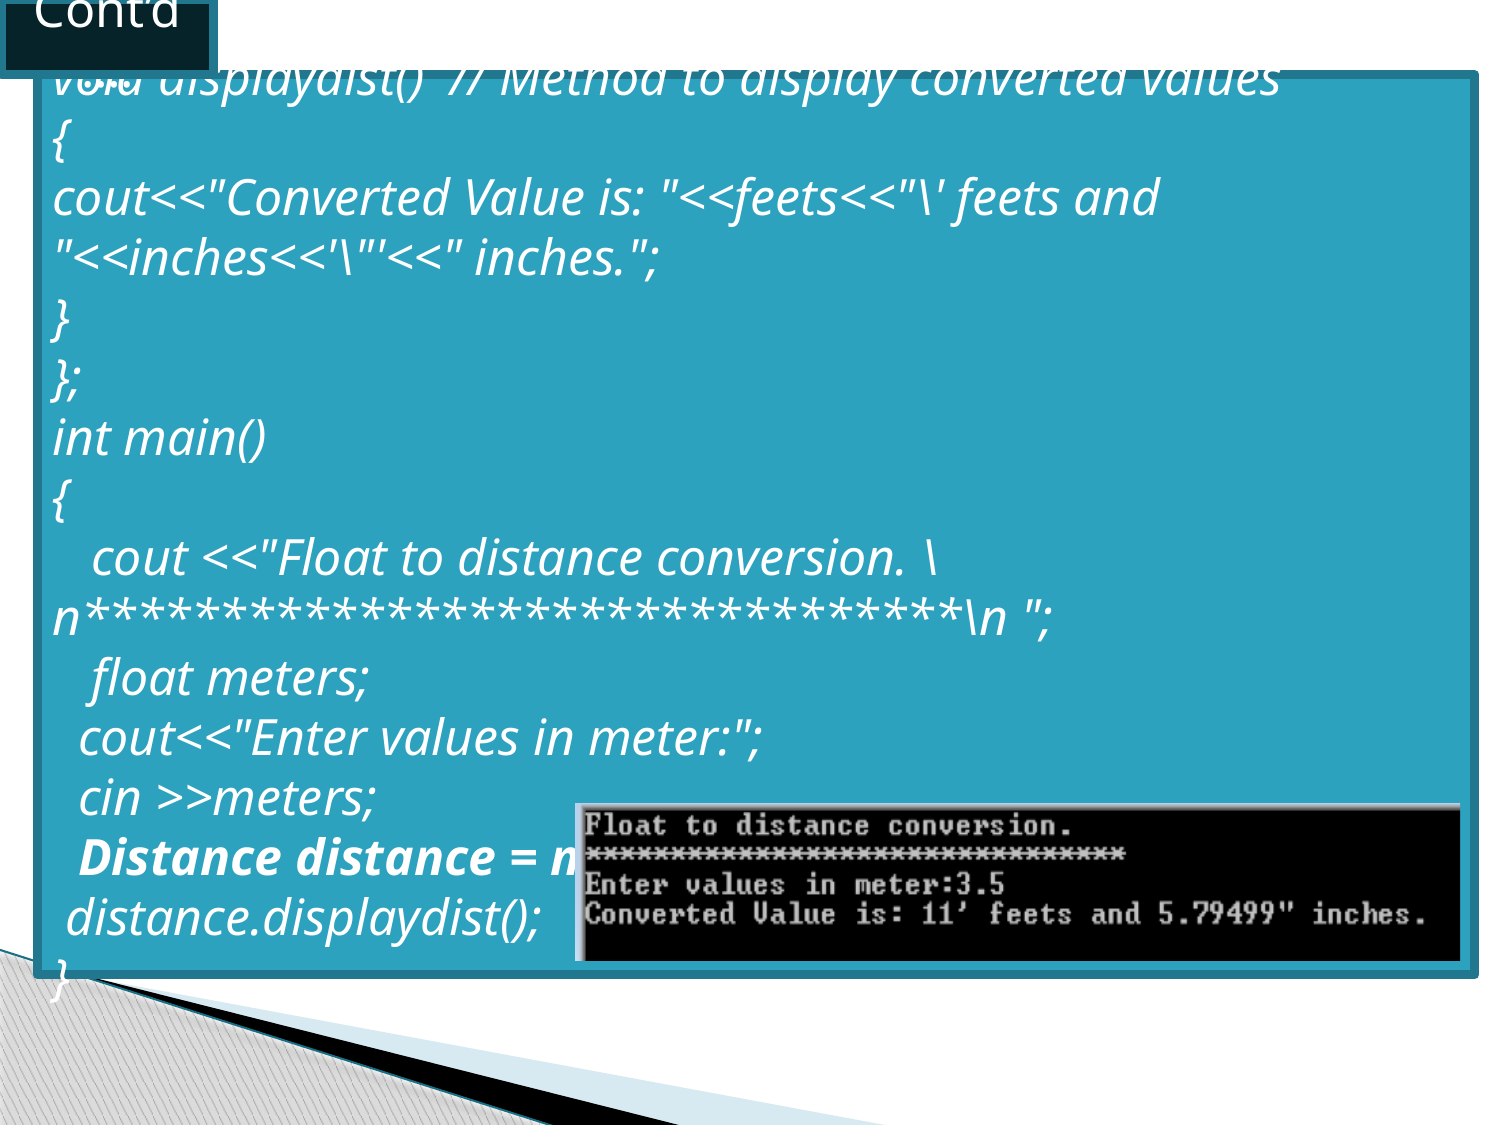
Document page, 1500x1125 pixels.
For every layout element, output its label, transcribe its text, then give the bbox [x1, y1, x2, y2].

picture [574, 803, 1461, 961]
text_box Cont’d…. [0, 0, 218, 79]
text_box void displaydist() // Method to display converted values { cout<<"Converted Value is: "<<feets<<"\' feets and "<<inches<<'\"'<<" inches."; } }; int main() { cout <<"Float to distance conversion. \n********************************\n "; float meters; cout<<"Enter values in meter:"; cin >>meters; Distance distance = meters; distance.displaydist(); } [33, 70, 1479, 979]
